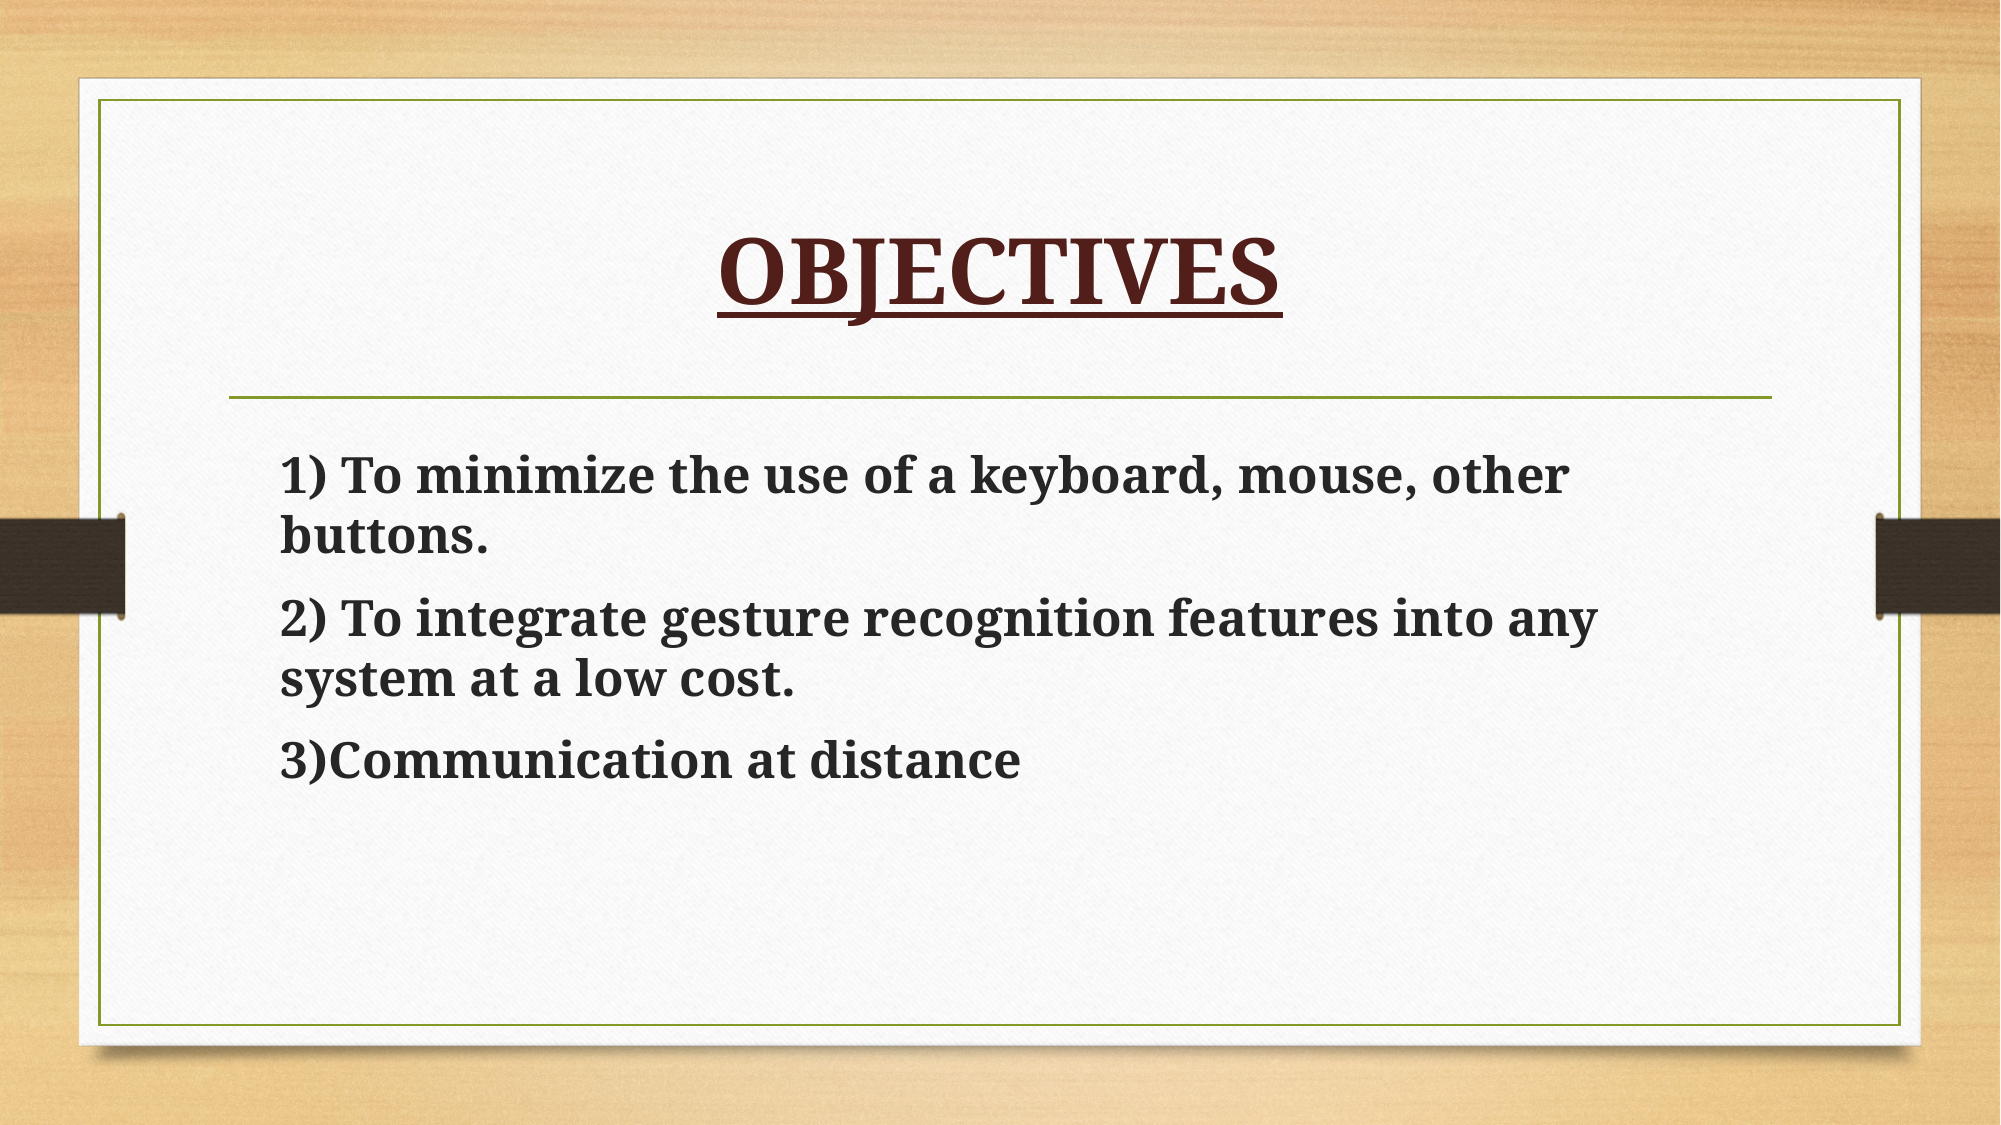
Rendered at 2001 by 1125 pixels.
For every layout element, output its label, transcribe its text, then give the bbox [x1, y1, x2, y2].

picture [0, 0, 2001, 1125]
title OBJECTIVES [212, 161, 1788, 375]
list 1) To minimize the use of a keyboard, mouse, other buttons. 2) To integrate gesture recognition features into any system at a low cost. 3)Communication at distance [265, 436, 1735, 906]
